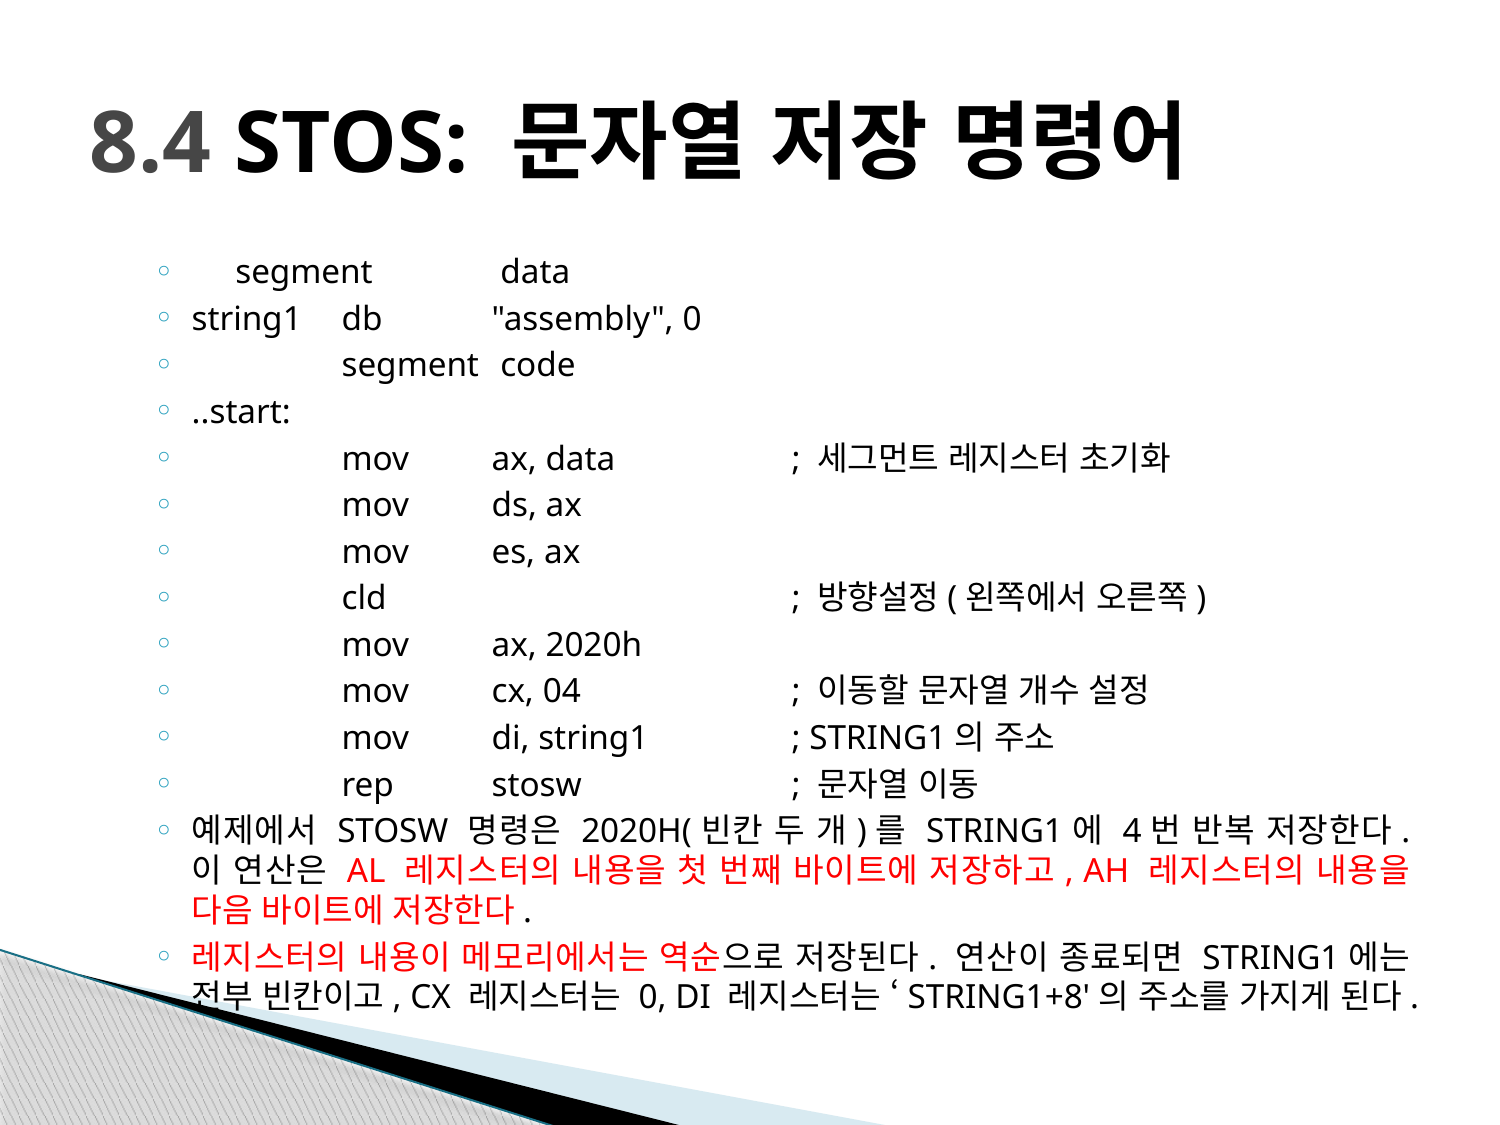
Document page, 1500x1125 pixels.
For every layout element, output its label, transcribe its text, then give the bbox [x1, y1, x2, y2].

title 8.4 STOS: 문자열 저장 명령어 [75, 45, 1425, 233]
list segment data string1 db "assembly", 0 segment code ..start: mov ax, data ; 세그먼트 레지스터 초기화 mov ds, ax mov es, ax cld ; 방향설정(왼쪽에서 오른쪽) mov ax, 2020h mov cx, 04 ; 이동할 문자열 개수 설정 mov di, string1 ; STRING1의 주소 rep stosw ; 문자열 이동 예제에서 STOSW 명령은 2020H(빈칸 두 개)를 STRING1에 4번 반복 저장한다. 이 연산은 AL 레지스터의 내용을 첫 번째 바이트에 저장하고, AH 레지스터의 내용을 다음 바이트에 저장한다. 레지스터의 내용이 메모리에서는 역순으로 저장된다. 연산이 종료되면 STRING1에는 전부 빈칸이고, CX 레지스터는 0, DI 레지스터는 ‘STRING1+8'의 주소를 가지게 된다. [75, 243, 1425, 1094]
